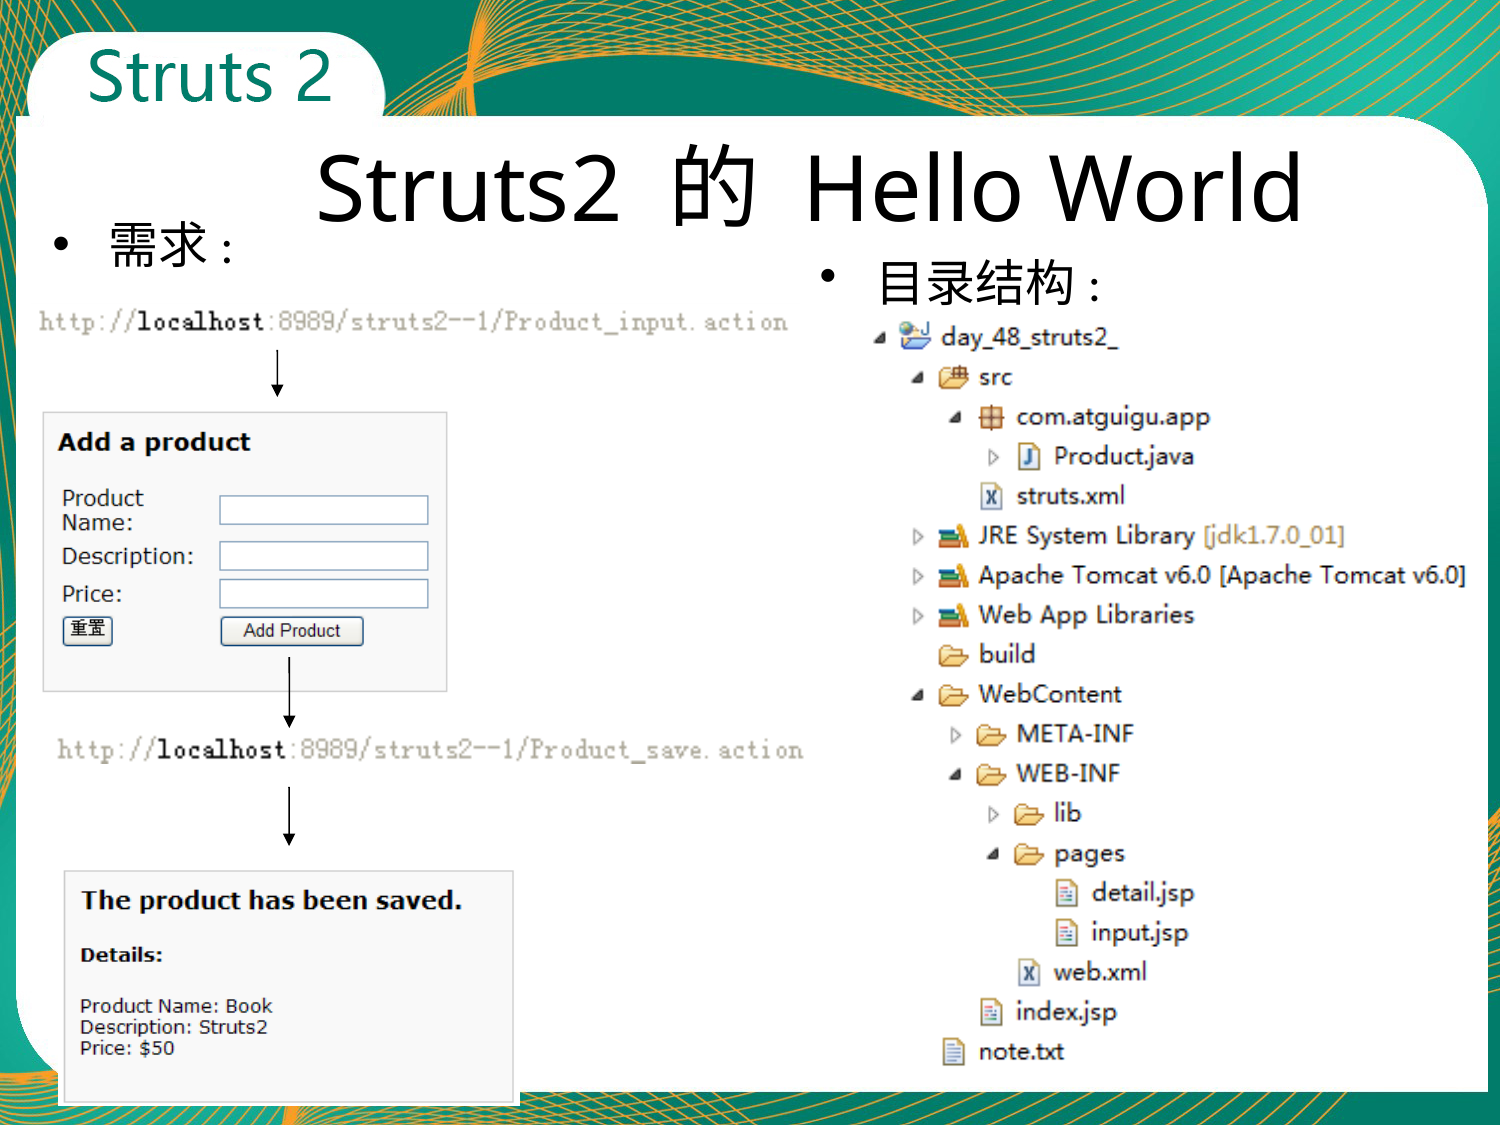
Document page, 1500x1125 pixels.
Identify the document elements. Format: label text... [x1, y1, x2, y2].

text_box [271, 349, 284, 395]
picture [0, 0, 1500, 1125]
text_box 需求: [37, 205, 309, 300]
text_box 目录结构: [804, 232, 1160, 327]
title Struts2 的 Hello World [135, 91, 1486, 279]
text_box [283, 711, 296, 728]
text_box [282, 786, 296, 846]
